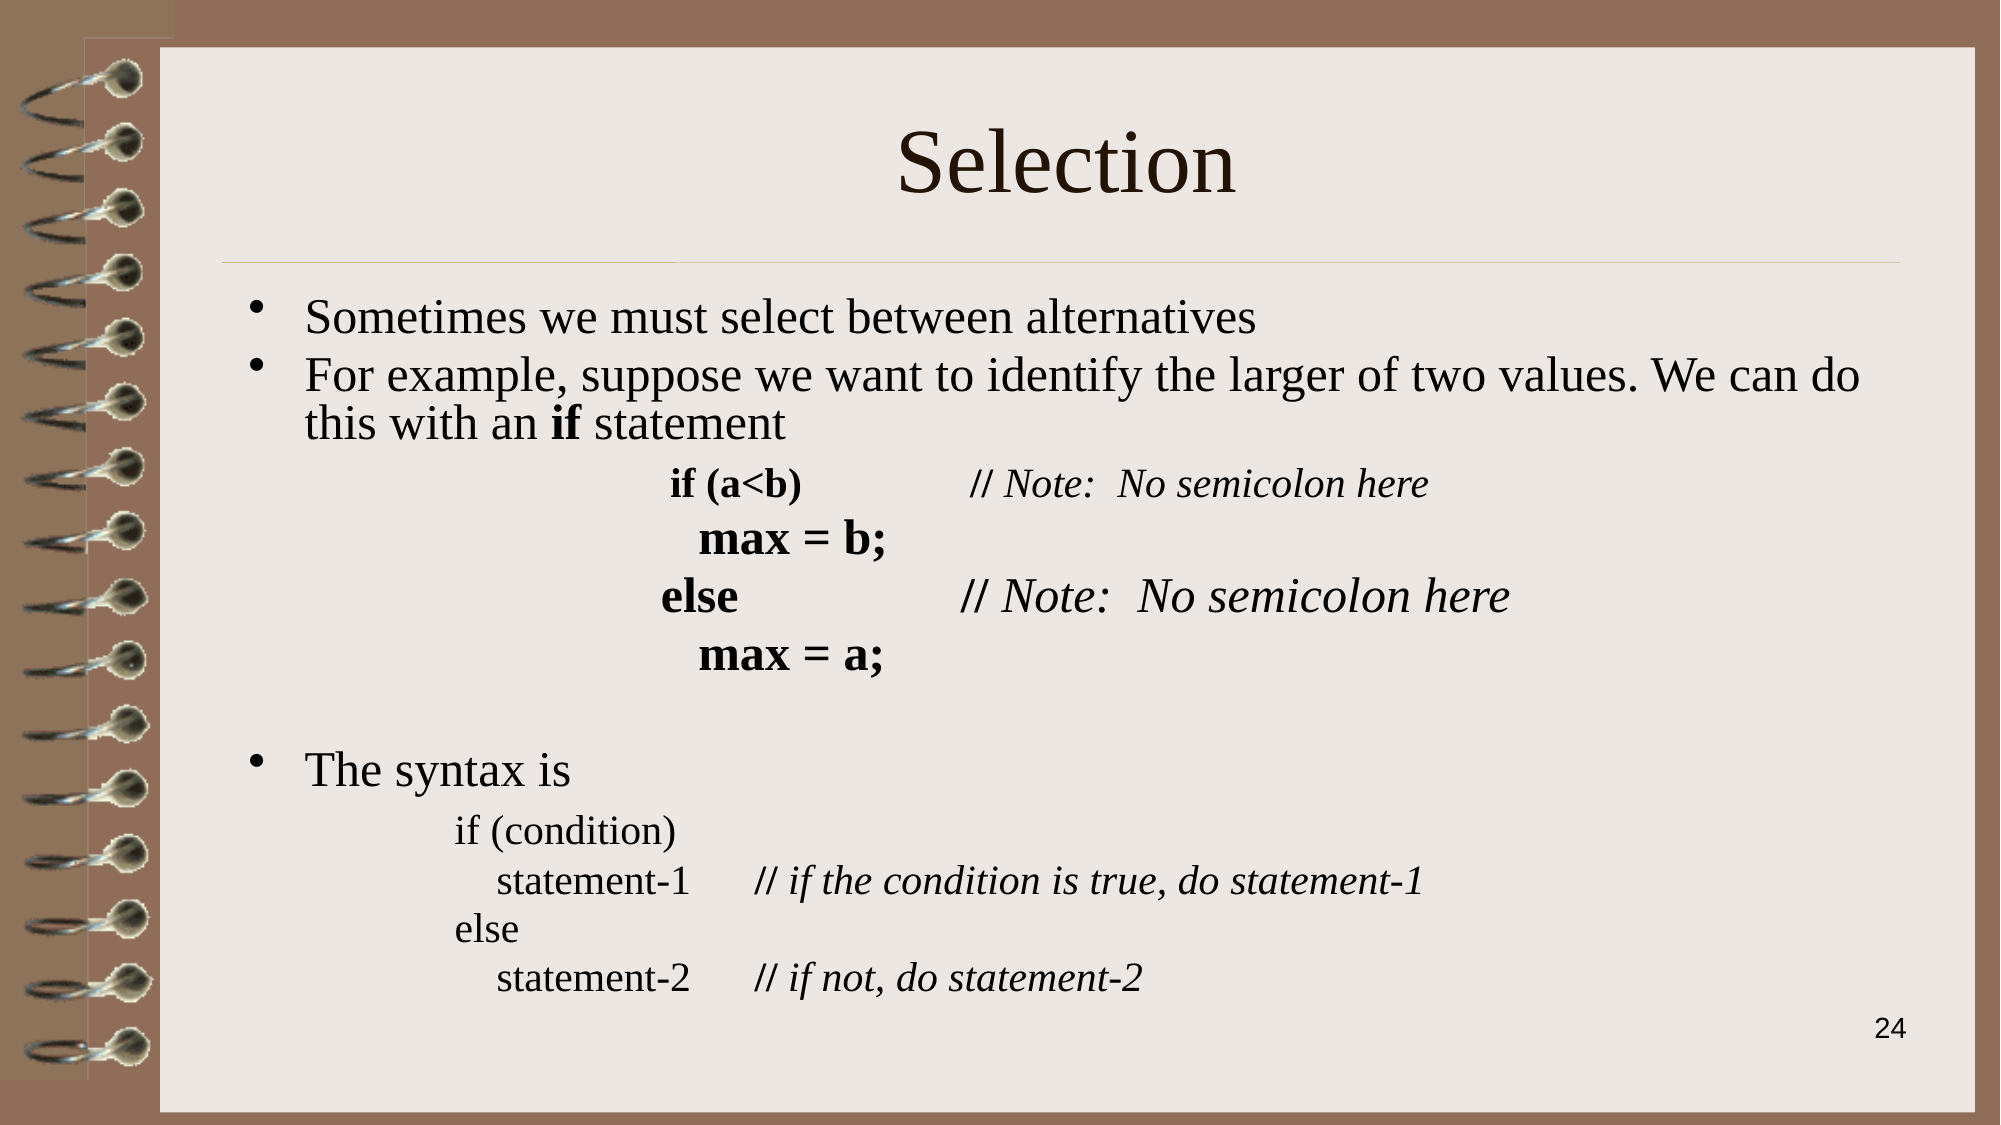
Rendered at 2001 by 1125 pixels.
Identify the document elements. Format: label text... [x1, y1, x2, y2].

slide_number 24 [1505, 1001, 1922, 1077]
list Sometimes we must select between alternatives For example, suppose we want to identify the larger of two values. We can do this with an if statement if (a<b) // Note: No semicolon here max = b; else // Note: No semicolon here max = a; The syntax is if (condition) statement-1 // if the condition is true, do statement-1 else statement-2 // if not, do statement-2 [233, 287, 1900, 963]
title Selection [233, 62, 1900, 250]
picture [0, 0, 175, 1080]
